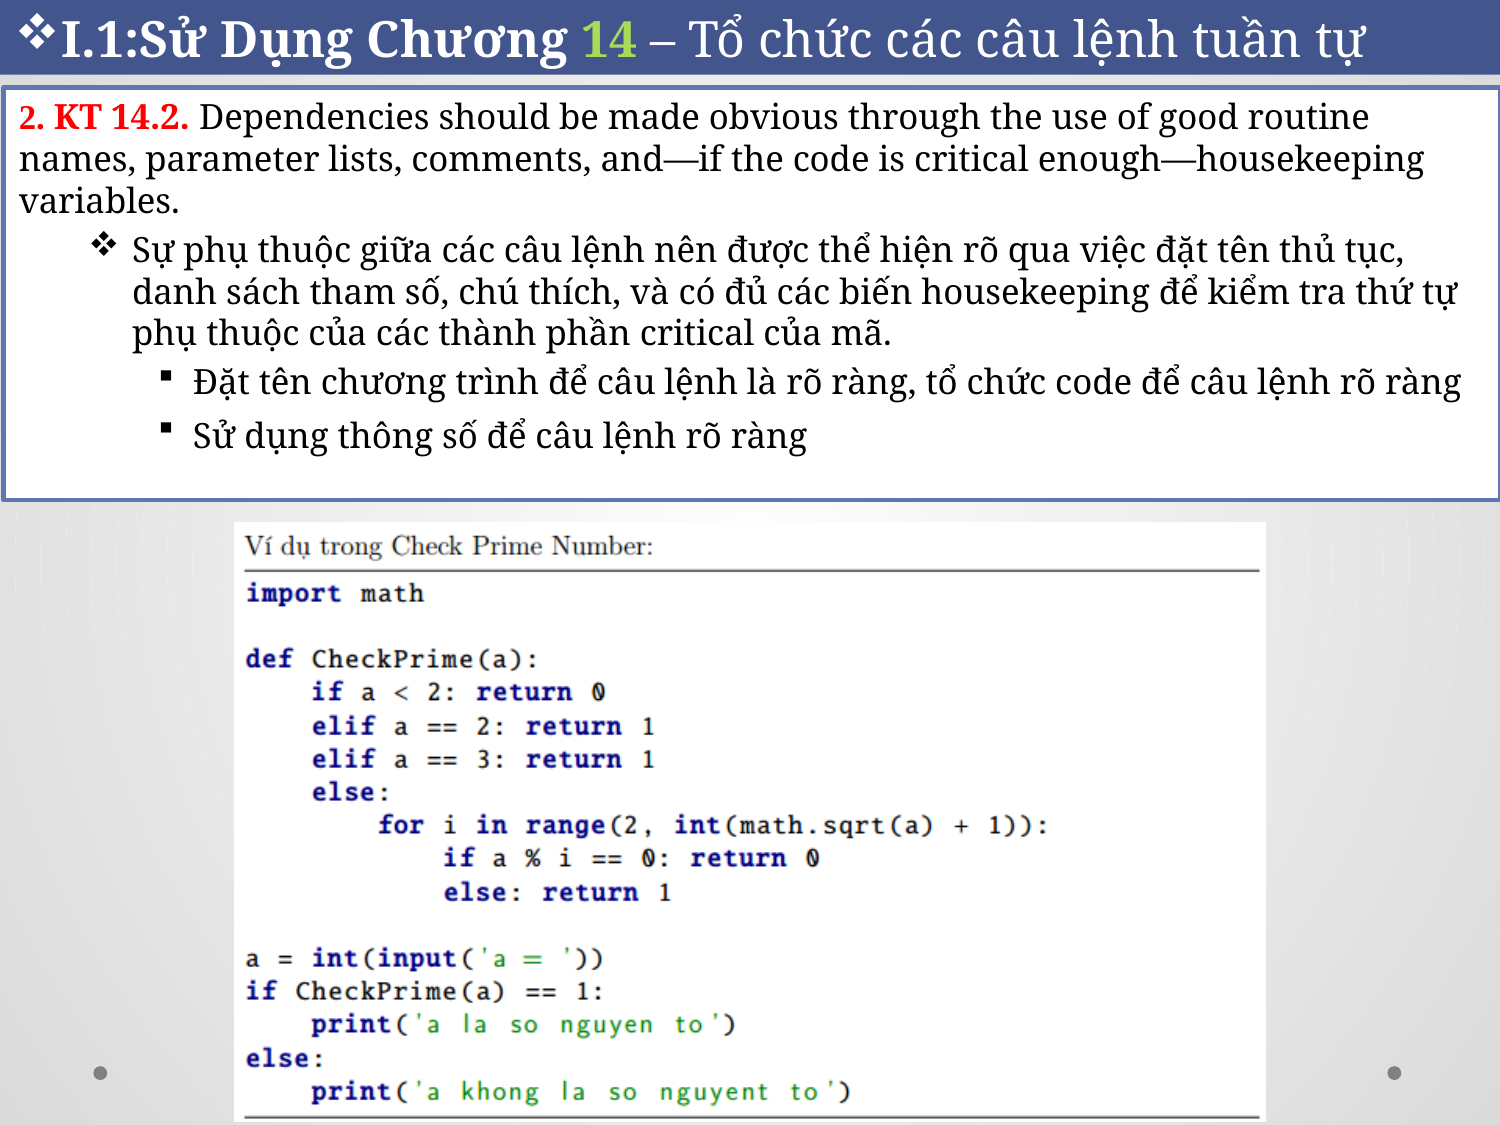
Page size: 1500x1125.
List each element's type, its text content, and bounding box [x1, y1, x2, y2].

list 2. KT 14.2. Dependencies should be made obvious through the use of good routine names, parameter lists, comments, and—if the code is critical enough—housekeeping variables. Sự phụ thuộc giữa các câu lệnh nên được thể hiện rõ qua việc đặt tên thủ tục, danh sách tham số, chú thích, và có đủ các biến housekeeping để kiểm tra thứ tự phụ thuộc của các thành phần critical của mã. Đặt tên chương trình để câu lệnh là rõ ràng, tổ chức code để câu lệnh rõ ràng Sử dụng thông số để câu lệnh rõ ràng [1, 85, 1500, 502]
picture [234, 522, 1266, 1122]
text_box I.1:Sử Dụng Chương 14 – Tổ chức các câu lệnh tuần tự [0, 0, 1500, 75]
